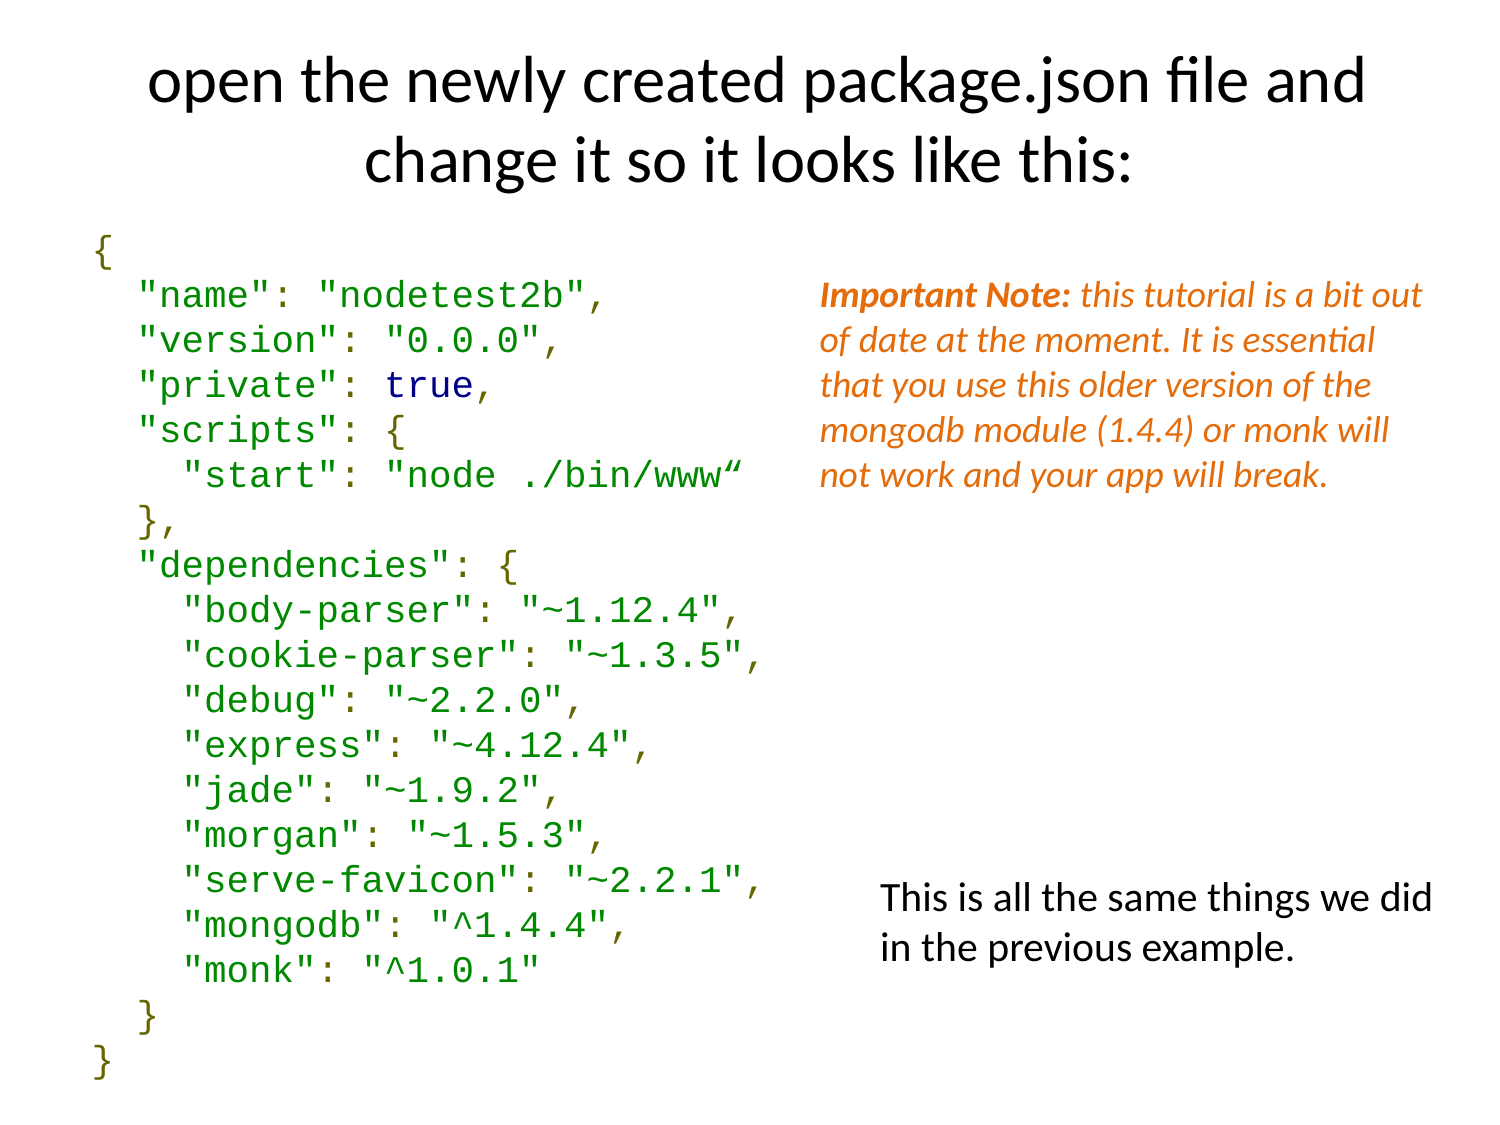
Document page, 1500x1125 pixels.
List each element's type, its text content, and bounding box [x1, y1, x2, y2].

text_box { "name": "nodetest2b", "version": "0.0.0", "private": true, "scripts": { "start": "node ./bin/www“ }, "dependencies": { "body-parser": "~1.12.4", "cookie-parser": "~1.3.5", "debug": "~2.2.0", "express": "~4.12.4", "jade": "~1.9.2", "morgan": "~1.5.3", "serve-favicon": "~2.2.1", "mongodb": "^1.4.4", "monk": "^1.0.1" } } [76, 217, 782, 1088]
text_box Important Note: this tutorial is a bit out of date at the moment. It is essential that you use this older version of the mongodb module (1.4.4) or monk will not work and your app will break. [804, 262, 1438, 503]
text_box This is all the same things we did in the previous example. [865, 862, 1449, 978]
title open the newly created package.json file and change it so it looks like this: [75, 45, 1425, 188]
